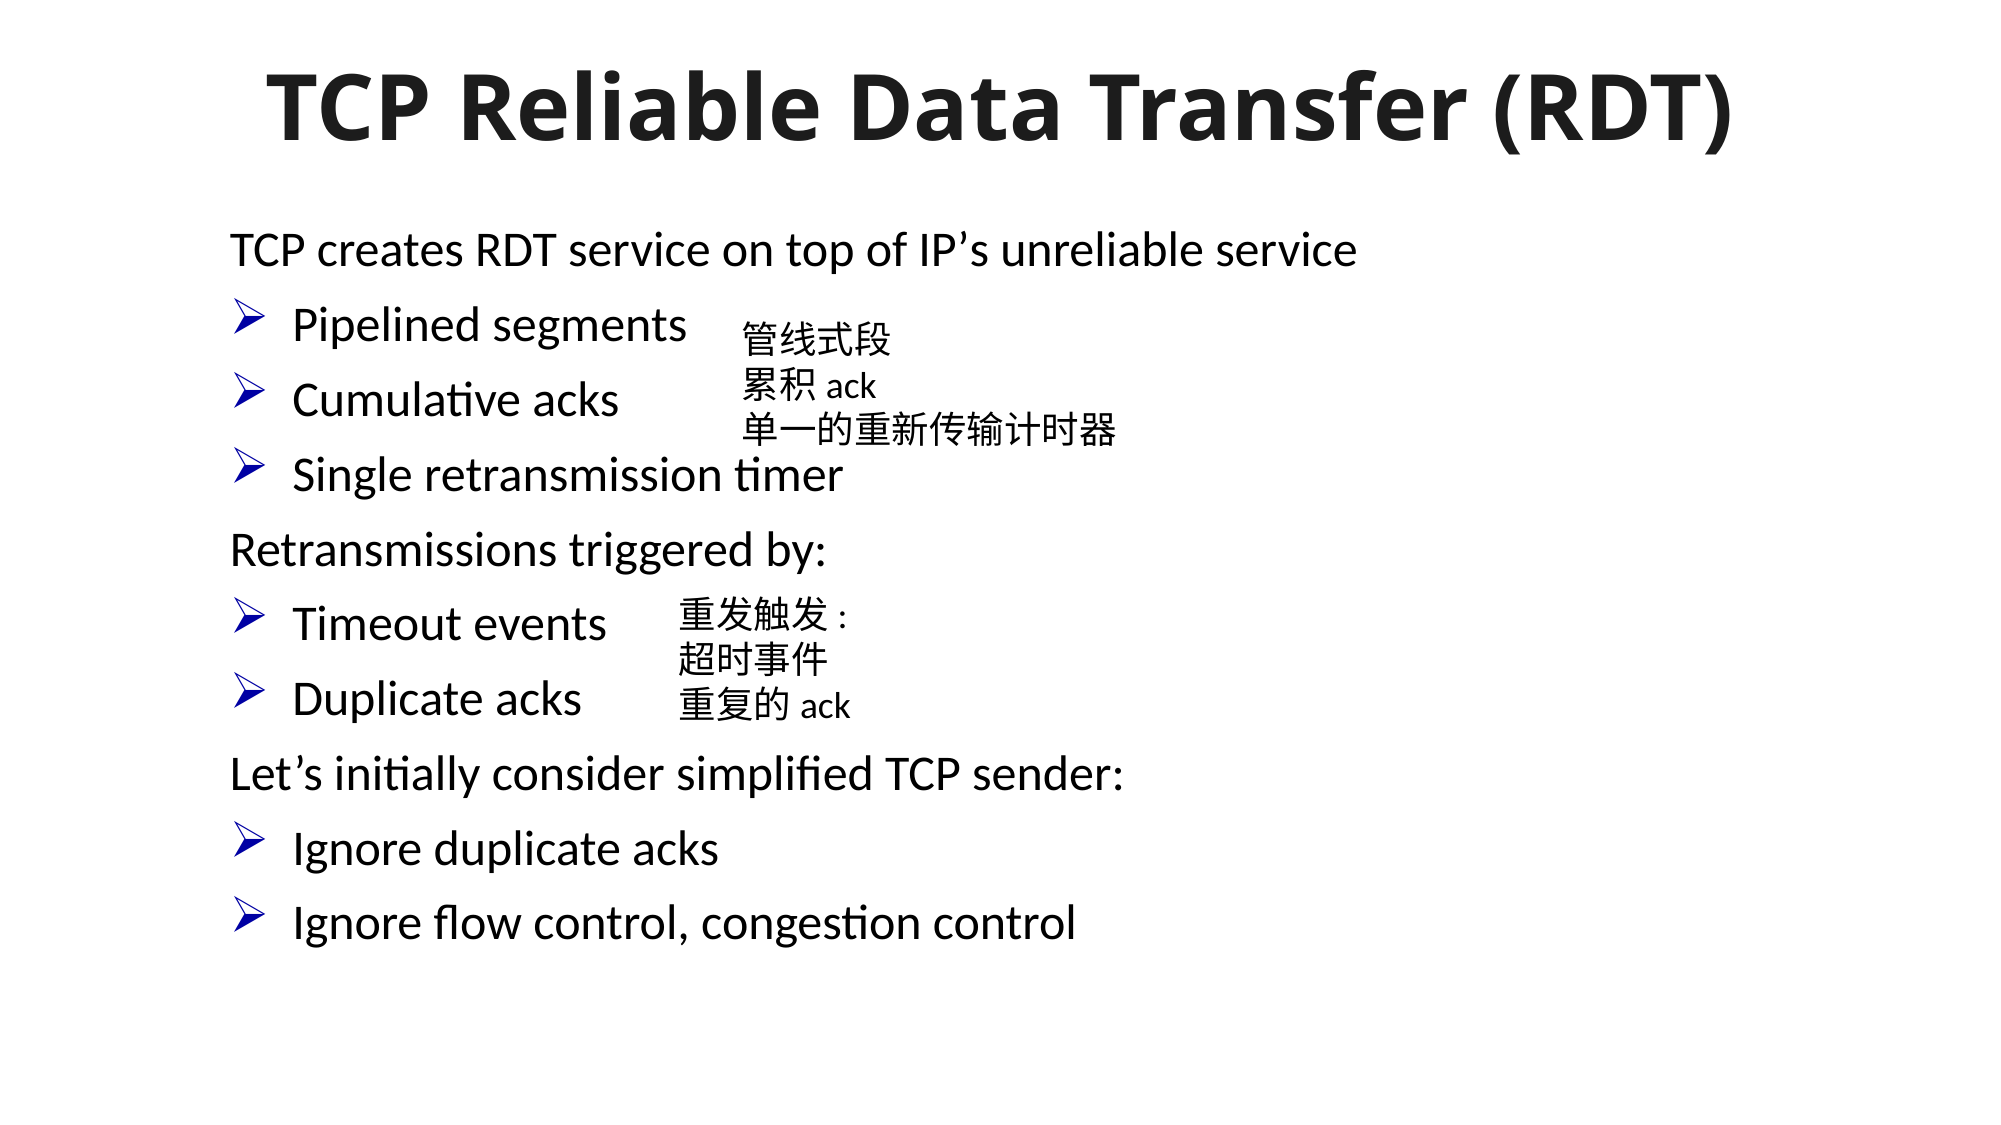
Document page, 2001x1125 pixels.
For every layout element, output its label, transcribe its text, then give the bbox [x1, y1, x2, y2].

title TCP Reliable Data Transfer (RDT) [55, 42, 1945, 185]
text_box 重发触发: 超时事件 重复的ack [663, 583, 1028, 734]
text_box 管线式段 累积ack 单一的重新传输计时器 [727, 308, 1160, 459]
list TCP creates RDT service on top of IP’s unreliable service Pipelined segments Cumulative acks Single retransmission timer Retransmissions triggered by: Timeout events Duplicate acks Let’s initially consider simplified TCP sender: Ignore duplicate acks Ignore flow control, congestion control [214, 216, 1945, 1083]
